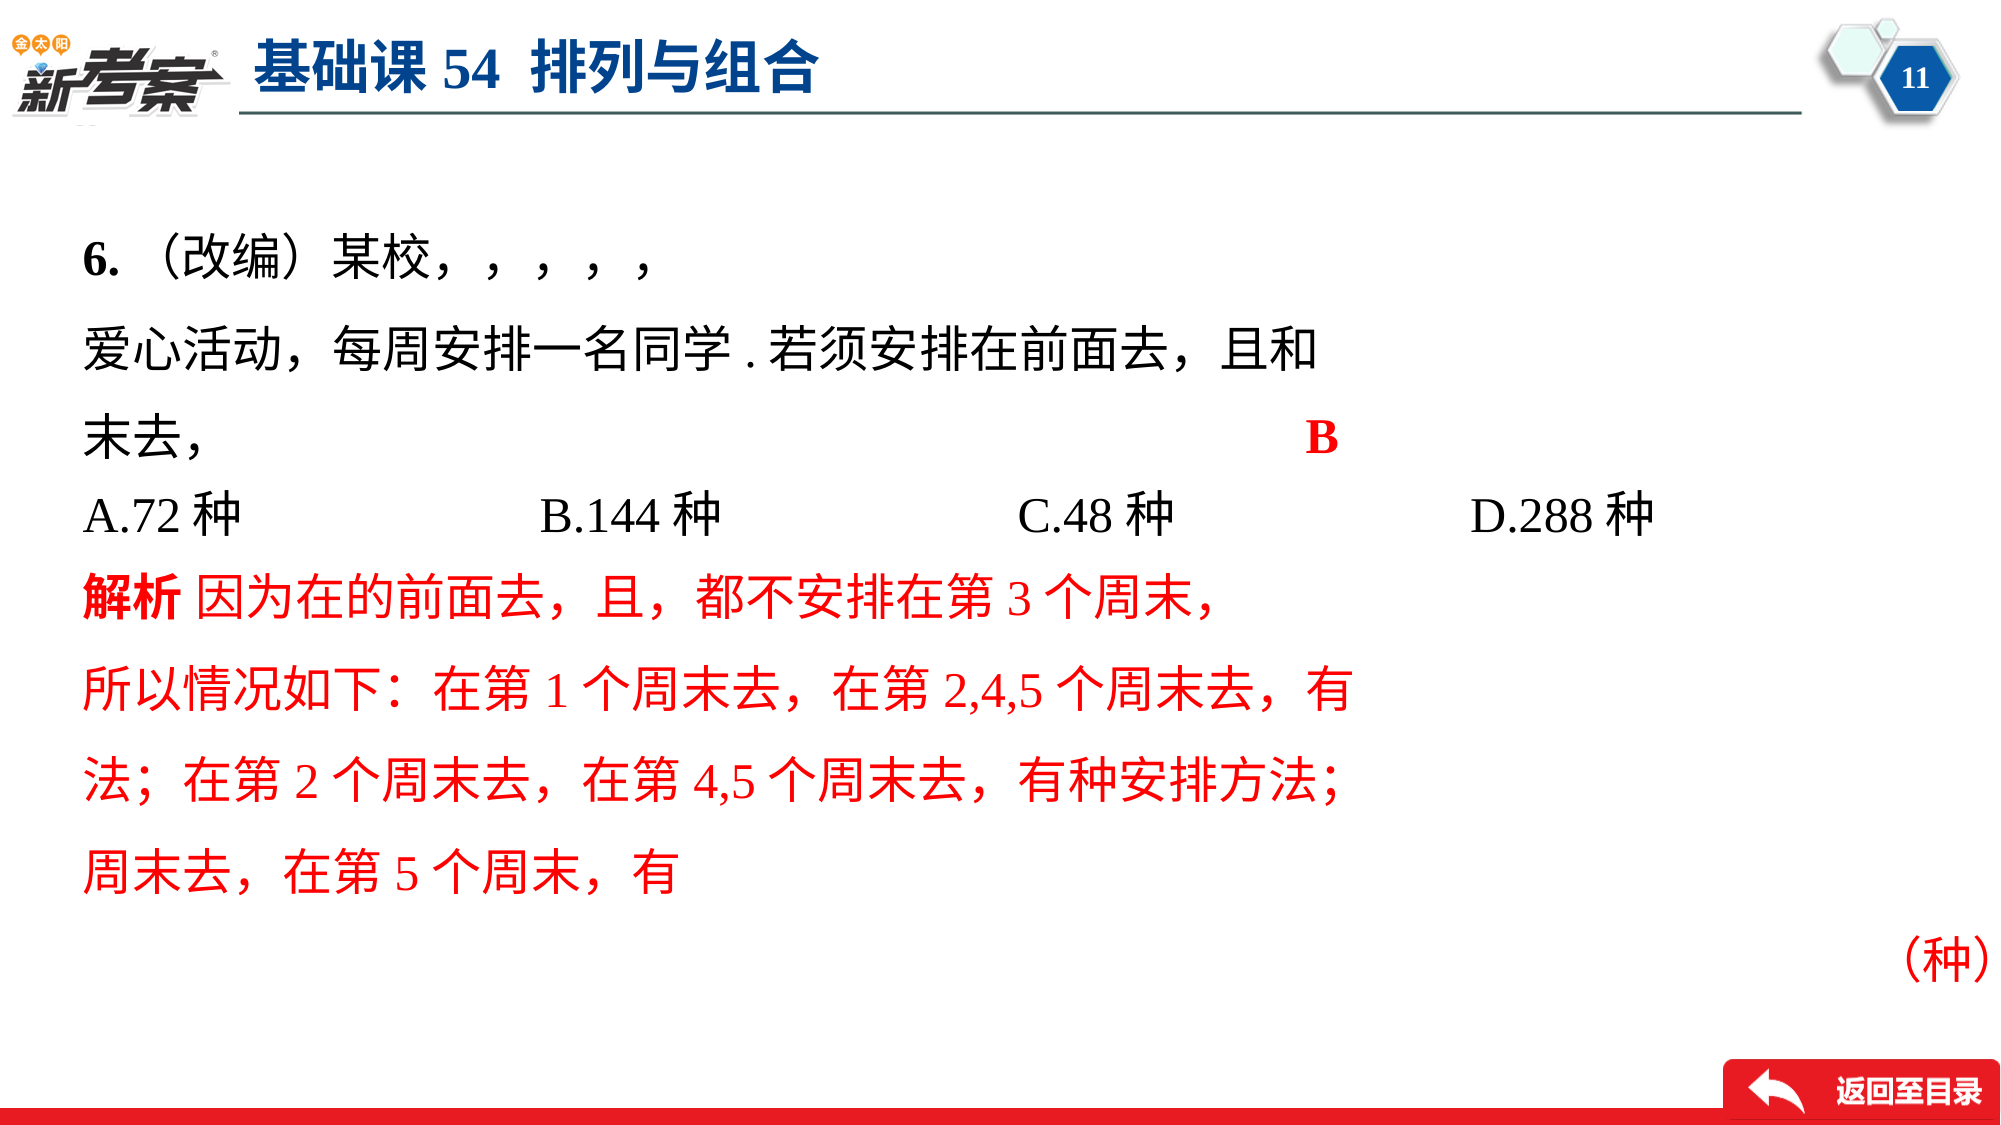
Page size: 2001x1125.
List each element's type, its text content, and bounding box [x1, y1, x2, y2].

text_box B [1287, 375, 1357, 454]
picture [0, 0, 2001, 1125]
text_box A.72种 B.144种 C.48种 D.288种 [82, 454, 1917, 533]
